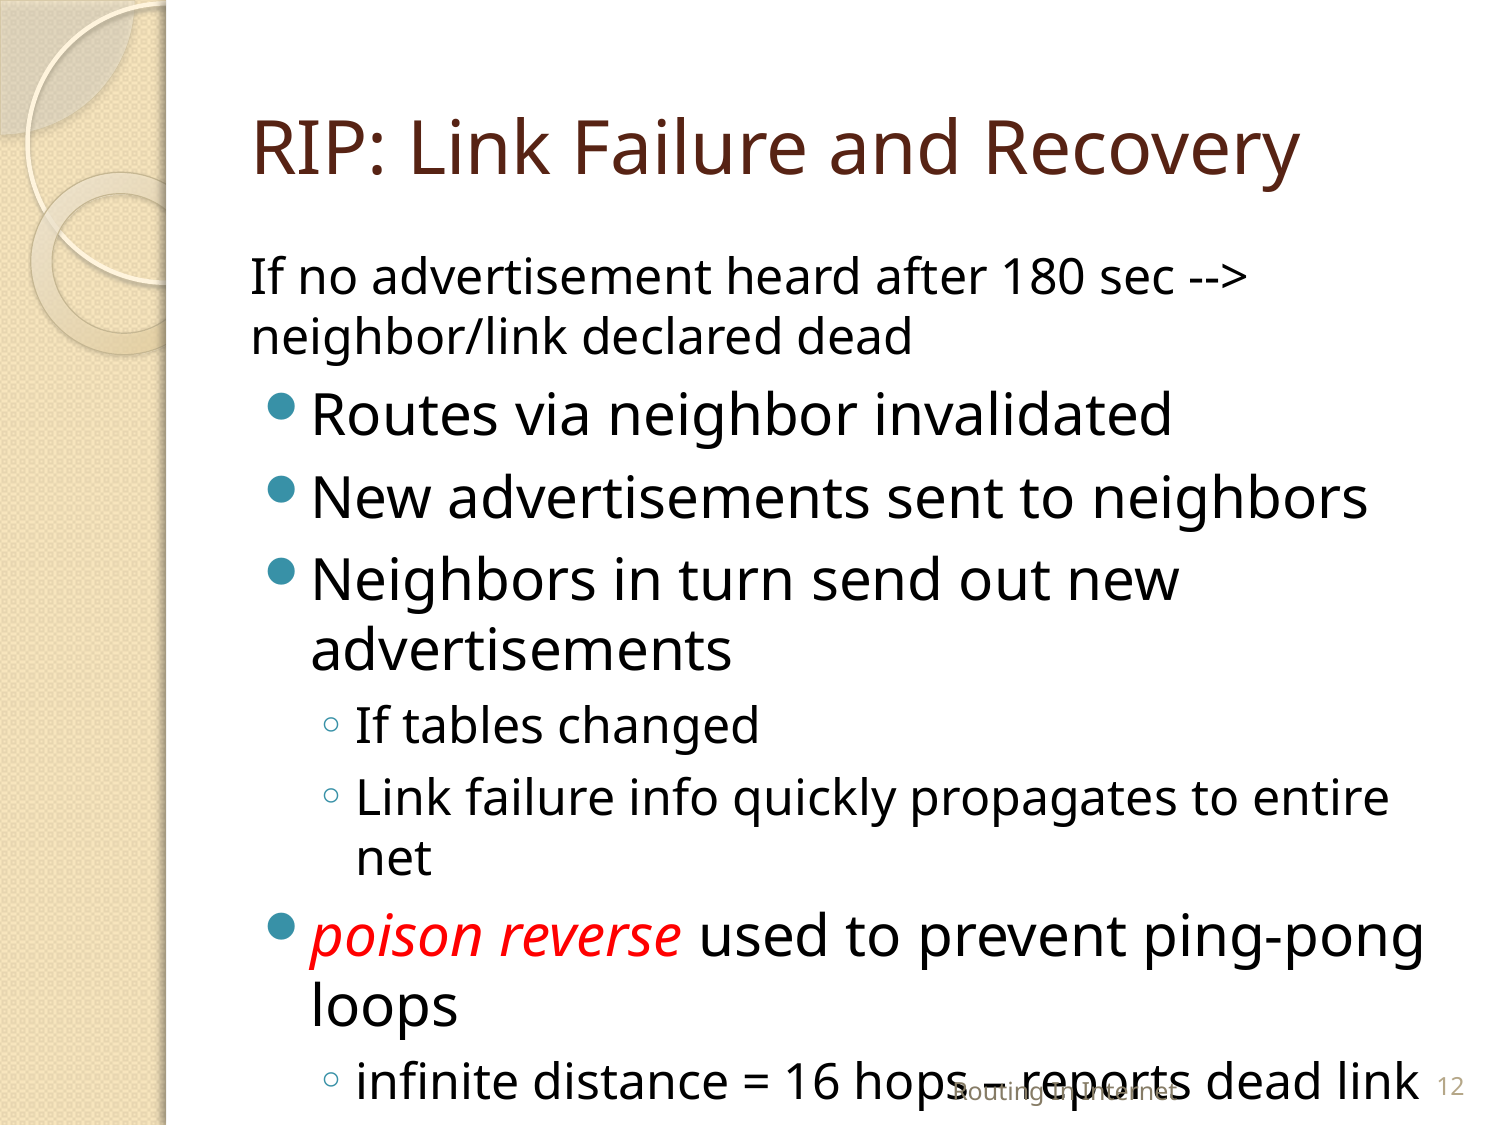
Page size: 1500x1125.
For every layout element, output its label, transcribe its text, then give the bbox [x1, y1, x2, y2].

title RIP: Link Failure and Recovery [235, 45, 1466, 233]
footer Routing In Internet [937, 1034, 1413, 1113]
list If no advertisement heard after 180 sec --> neighbor/link declared dead Routes via neighbor invalidated New advertisements sent to neighbors Neighbors in turn send out new advertisements If tables changed Link failure info quickly propagates to entire net poison reverse used to prevent ping-pong loops infinite distance = 16 hops – reports dead link [235, 237, 1466, 1026]
slide_number 12 [1413, 1034, 1488, 1113]
